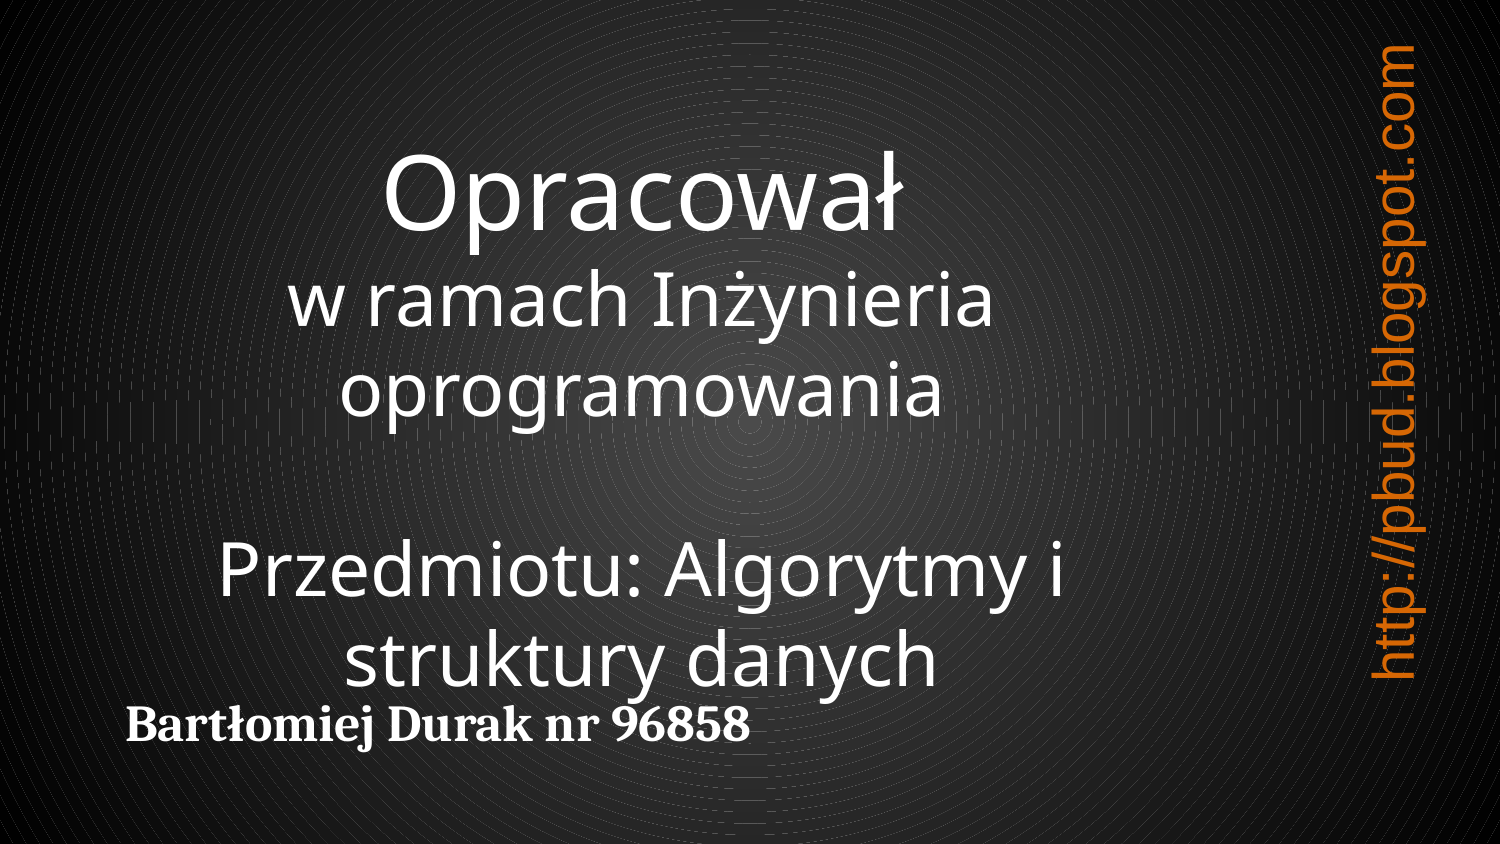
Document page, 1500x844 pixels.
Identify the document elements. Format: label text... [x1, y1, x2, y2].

slide_number http://pbud.blogspot.com [1339, 27, 1442, 759]
text_box Opracował w ramach Inżynieria oprogramowania Przedmiotu: Algorytmy i struktury danych [87, 36, 1197, 253]
text_box Bartłomiej Durak nr 96858 [124, 678, 1066, 802]
